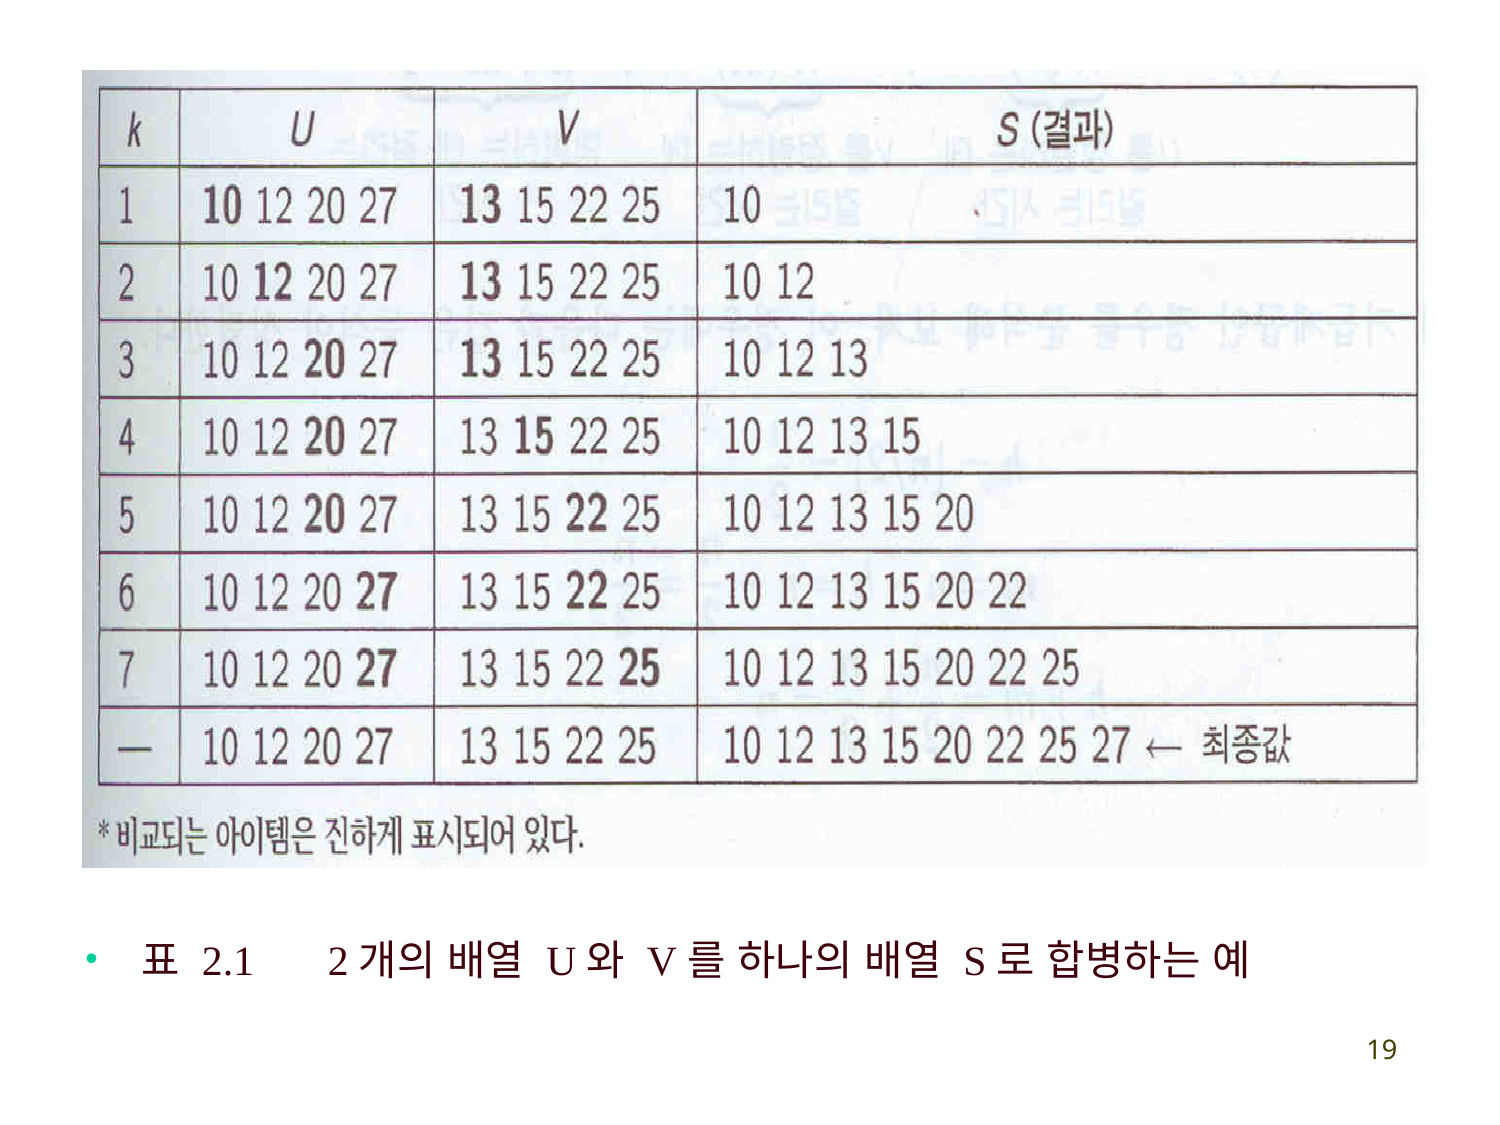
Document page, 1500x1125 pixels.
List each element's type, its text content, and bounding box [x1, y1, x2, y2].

picture [81, 70, 1426, 868]
list 표 2.1 2개의 배열 U와 V를 하나의 배열 S로 합병하는 예 [70, 925, 1421, 1064]
slide_number 19 [1328, 1024, 1413, 1101]
